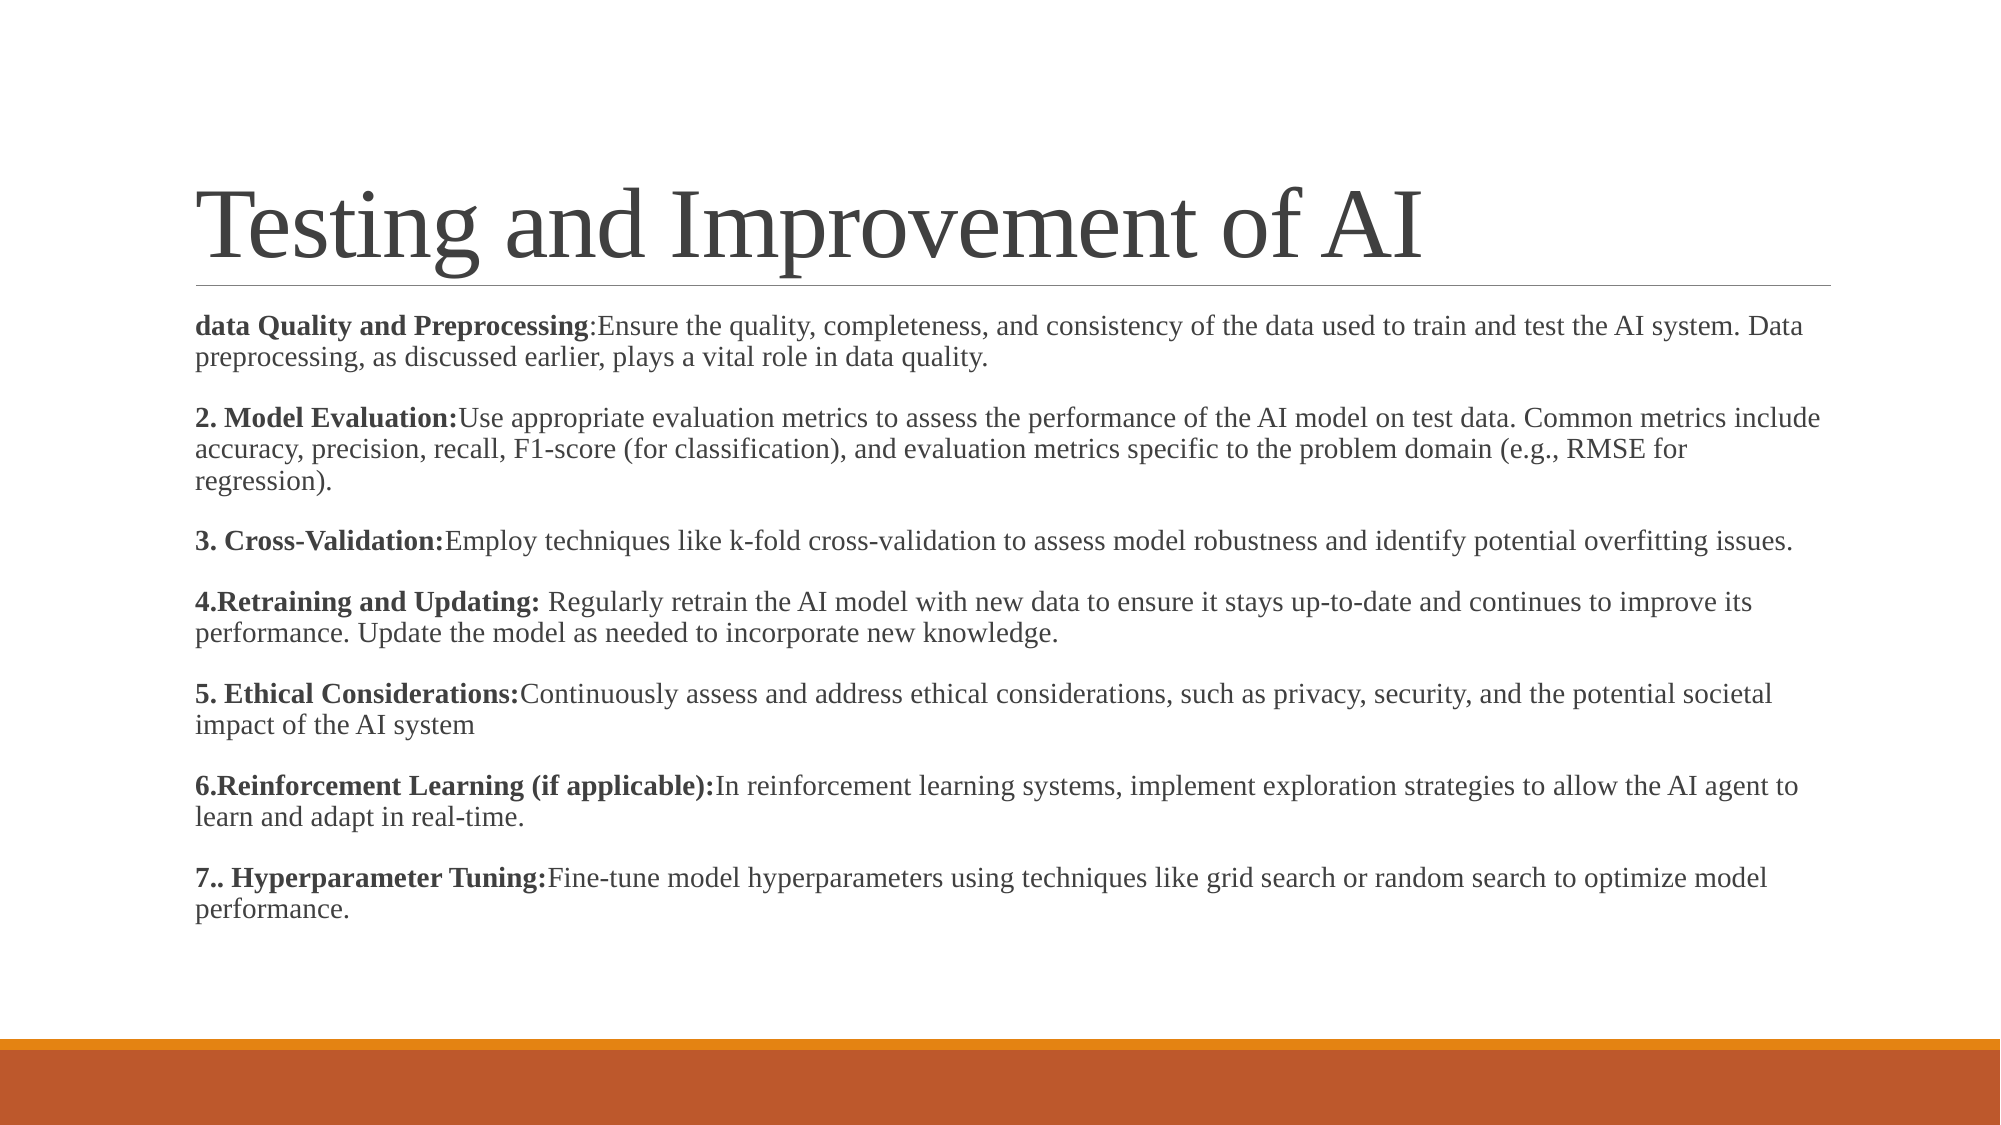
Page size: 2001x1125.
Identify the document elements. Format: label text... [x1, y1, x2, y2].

list data Quality and Preprocessing:Ensure the quality, completeness, and consistency of the data used to train and test the AI system. Data preprocessing, as discussed earlier, plays a vital role in data quality. 2. Model Evaluation:Use appropriate evaluation metrics to assess the performance of the AI model on test data. Common metrics include accuracy, precision, recall, F1-score (for classification), and evaluation metrics specific to the problem domain (e.g., RMSE for regression). 3. Cross-Validation:Employ techniques like k-fold cross-validation to assess model robustness and identify potential overfitting issues. 4.Retraining and Updating: Regularly retrain the AI model with new data to ensure it stays up-to-date and continues to improve its performance. Update the model as needed to incorporate new knowledge. 5. Ethical Considerations:Continuously assess and address ethical considerations, such as privacy, security, and the potential societal impact of the AI system 6.Reinforcement Learning (if applicable):In reinforcement learning systems, implement exploration strategies to allow the AI agent to learn and adapt in real-time. 7.. Hyperparameter Tuning:Fine-tune model hyperparameters using techniques like grid search or random search to optimize model performance. [180, 302, 1830, 963]
title Testing and Improvement of AI [180, 47, 1830, 285]
